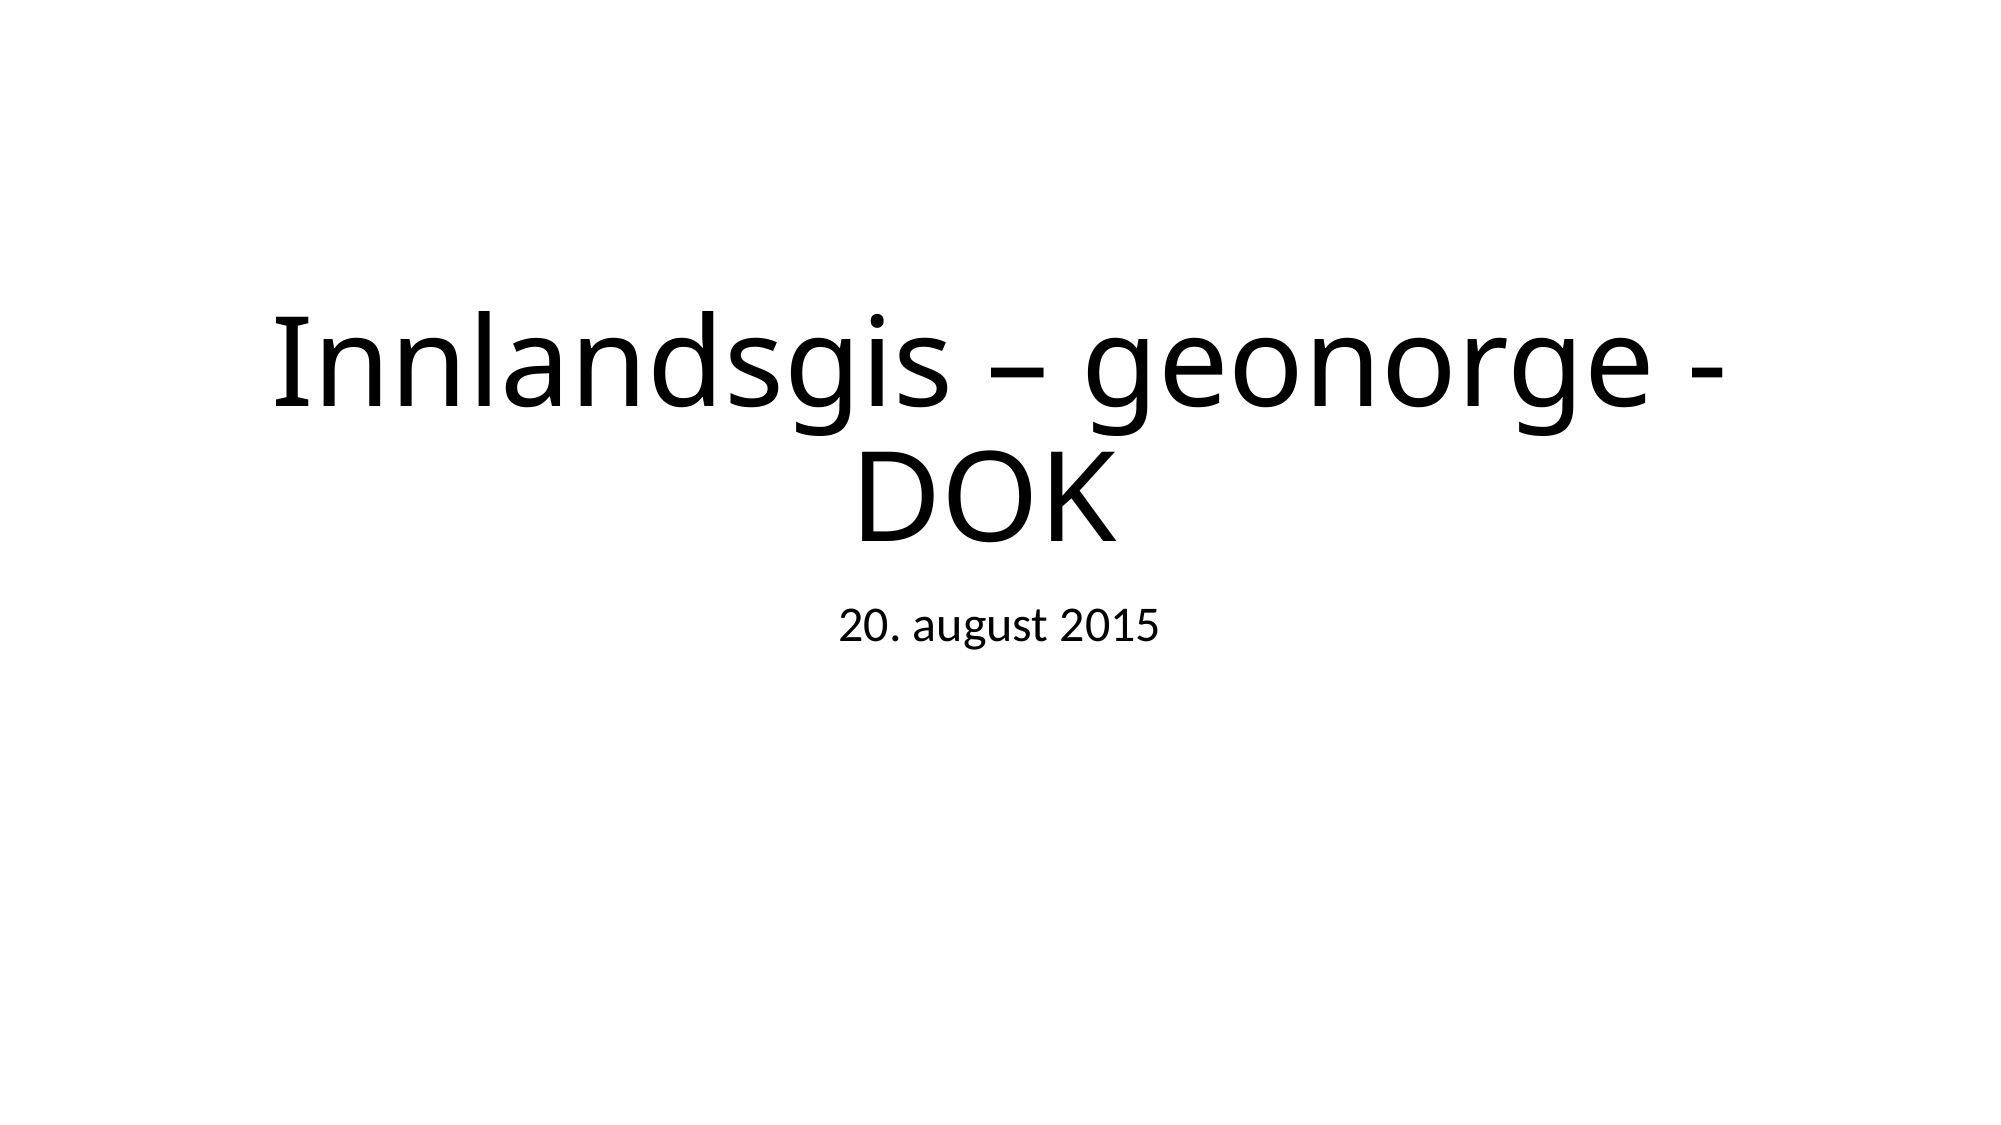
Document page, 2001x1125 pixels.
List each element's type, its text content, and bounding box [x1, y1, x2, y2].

title Innlandsgis – geonorge - DOK [249, 184, 1750, 576]
subtitle 20. august 2015 [249, 590, 1750, 863]
